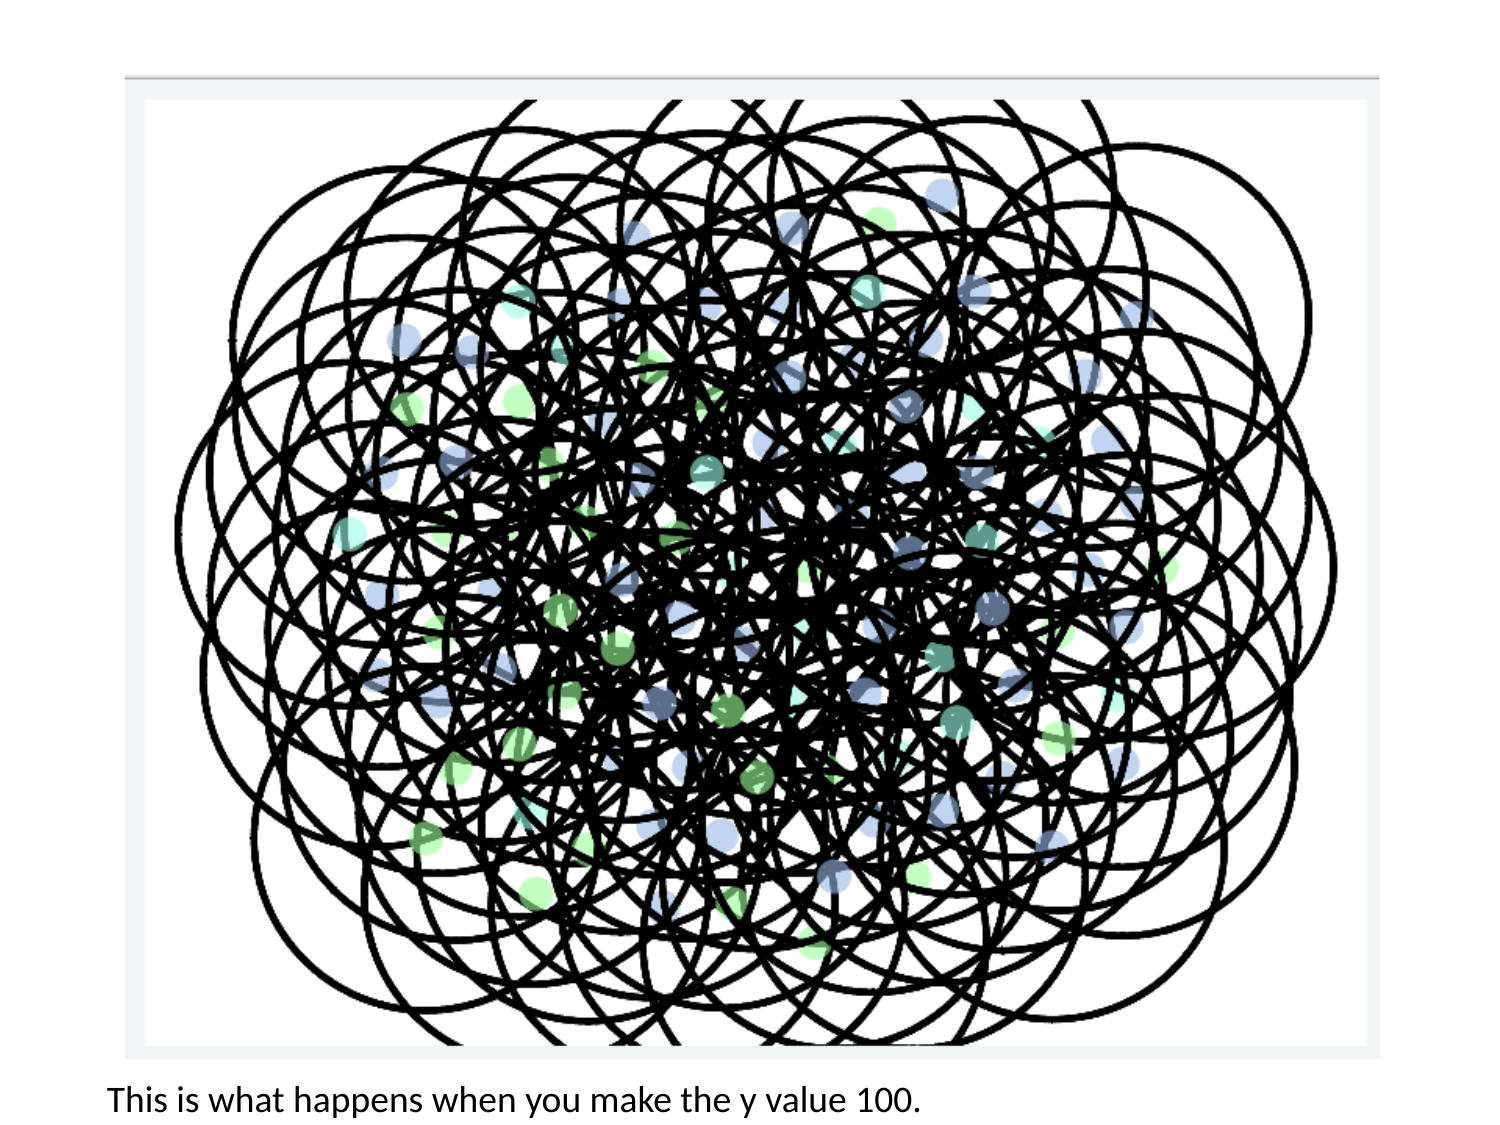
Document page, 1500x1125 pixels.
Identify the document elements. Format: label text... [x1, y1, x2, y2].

text_box This is what happens when you make the y value 100. [92, 1067, 938, 1125]
picture [124, 74, 1380, 1059]
